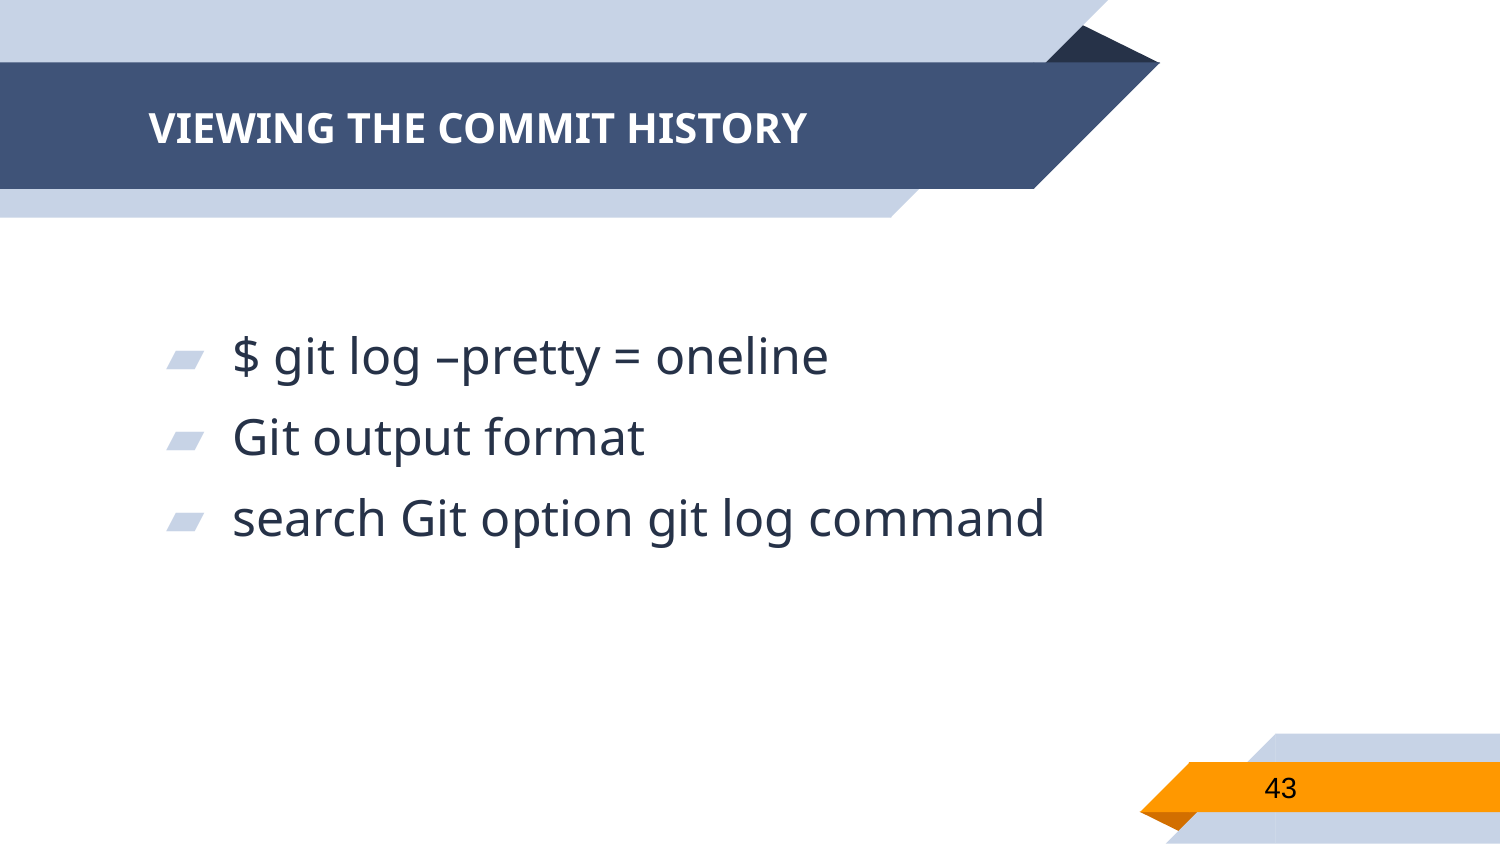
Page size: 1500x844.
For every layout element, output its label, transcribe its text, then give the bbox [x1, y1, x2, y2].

title VIEWING THE COMMIT HISTORY [133, 64, 1035, 190]
slide_number 43 [1249, 760, 1494, 813]
list $ git log –pretty = oneline Git output format search Git option git log command [133, 217, 1388, 734]
